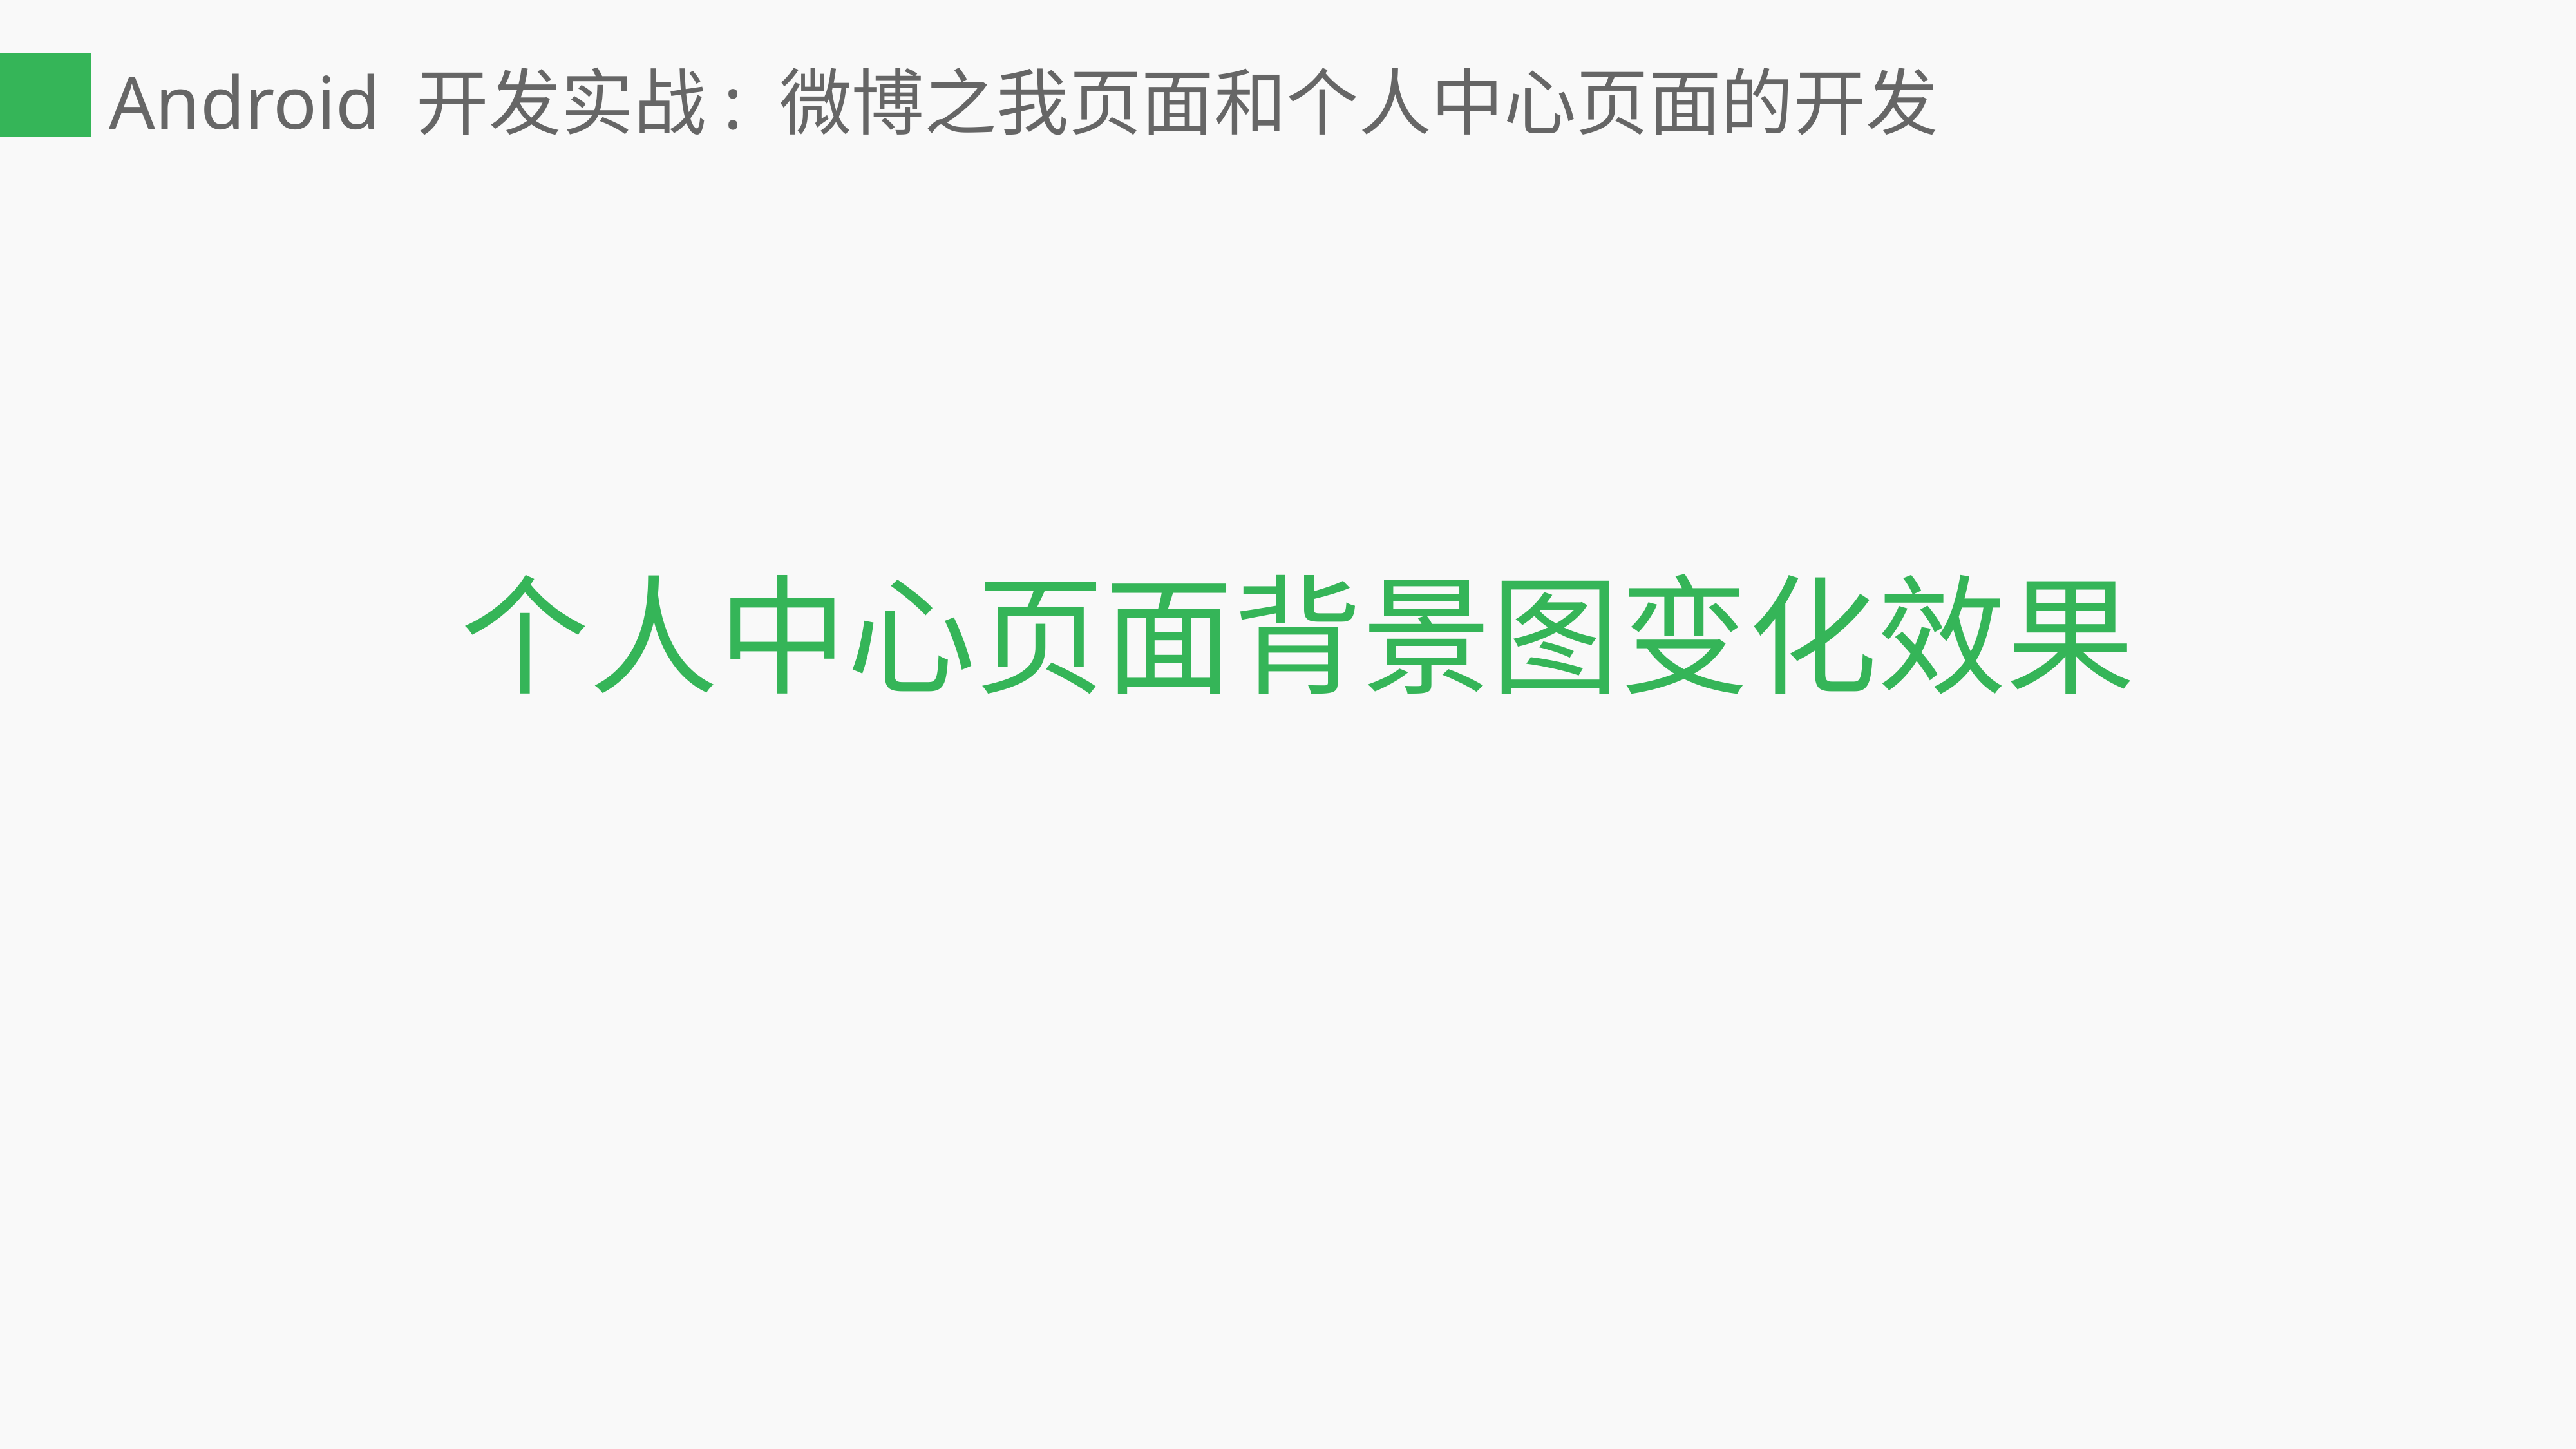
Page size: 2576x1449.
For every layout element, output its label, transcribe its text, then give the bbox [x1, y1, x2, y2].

title Android 开发实战: 微博之我页面和个人中心页面的开发 [108, 44, 2540, 144]
picture [0, 53, 91, 137]
list 个人中心页面背景图变化效果 [22, 517, 2554, 685]
